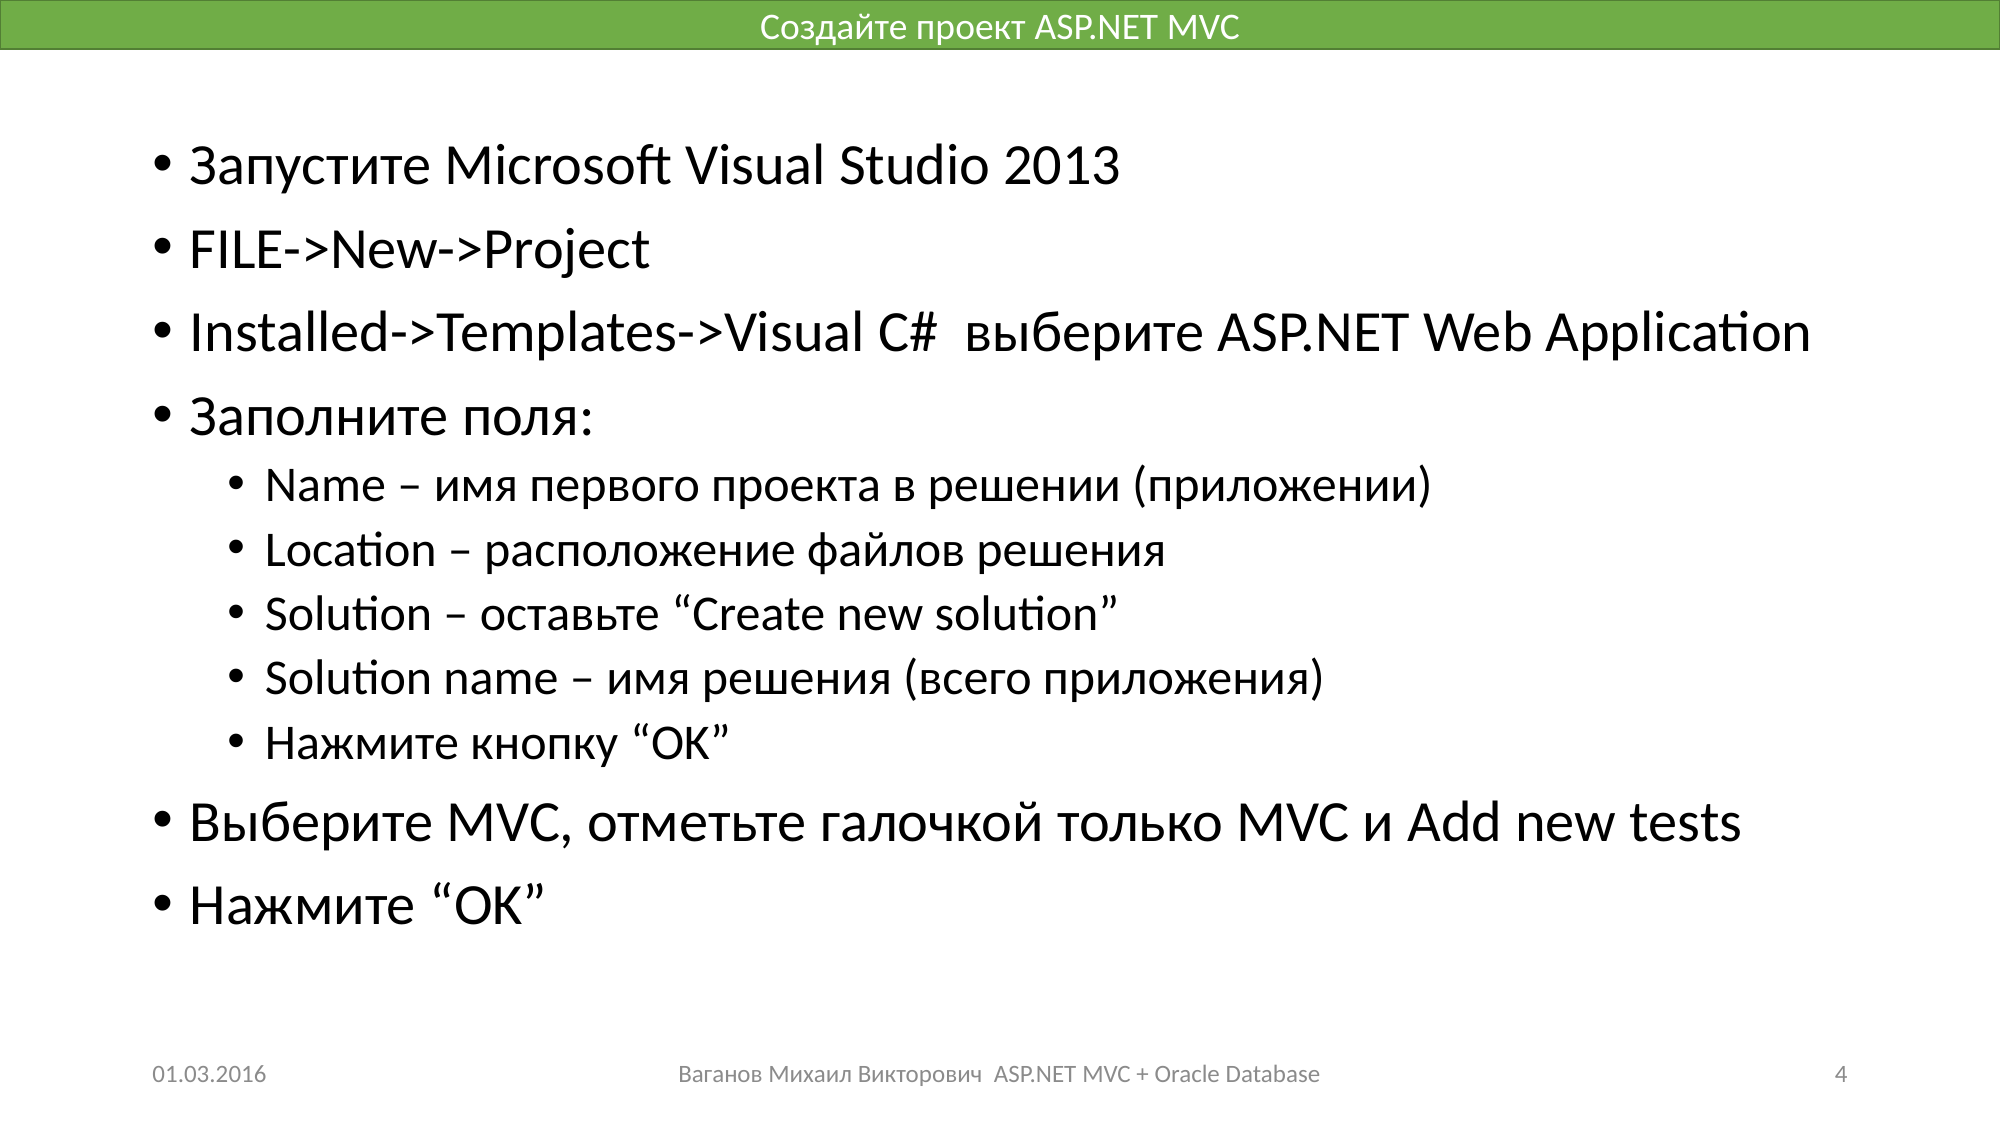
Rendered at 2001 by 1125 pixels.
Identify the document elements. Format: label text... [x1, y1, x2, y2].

footer Ваганов Михаил Викторович ASP.NET MVC + Oracle Database [662, 1042, 1338, 1103]
slide_number 4 [1412, 1042, 1863, 1103]
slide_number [137, 1042, 588, 1103]
text_box Создайте проект ASP.NET MVC [0, 0, 2000, 50]
list Запустите Microsoft Visual Studio 2013 FILE->New->Project Installed->Templates->Visual C# выберите ASP.NET Web Application Заполните поля: Name – имя первого проекта в решении (приложении) Location – расположение файлов решения Solution – оставьте “Create new solution” Solution name – имя решения (всего приложения) Нажмите кнопку “OK” Выберите MVC, отметьте галочкой только MVC и Add new tests Нажмите “OK” [137, 126, 1863, 965]
